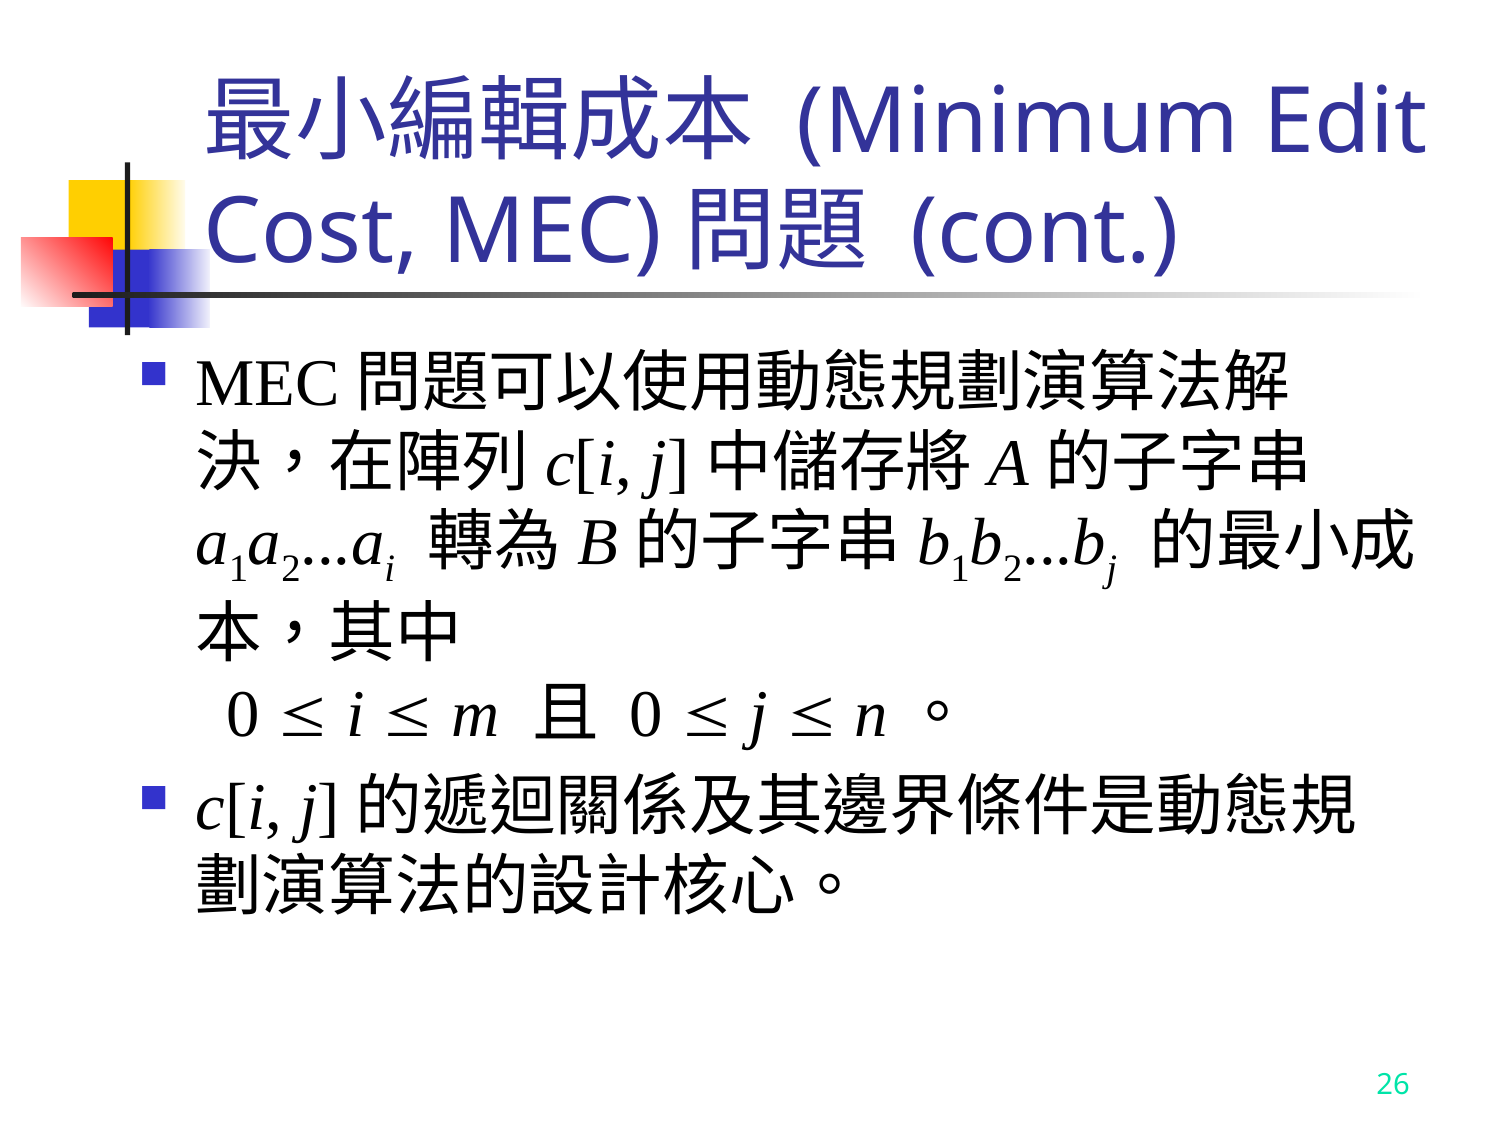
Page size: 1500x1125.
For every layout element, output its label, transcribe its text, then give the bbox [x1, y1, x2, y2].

slide_number 26 [1112, 1037, 1426, 1113]
list MEC問題可以使用動態規劃演算法解決，在陣列c[i, j]中儲存將A的子字串a1a2...ai 轉為B的子字串b1b2...bj 的最小成本，其中 0  i  m 且 0  j  n。 c[i, j]的遞迴關係及其邊界條件是動態規劃演算法的設計核心。 [123, 331, 1436, 1006]
title 最小編輯成本 (Minimum Edit Cost, MEC)問題 (cont.) [188, 101, 1468, 289]
